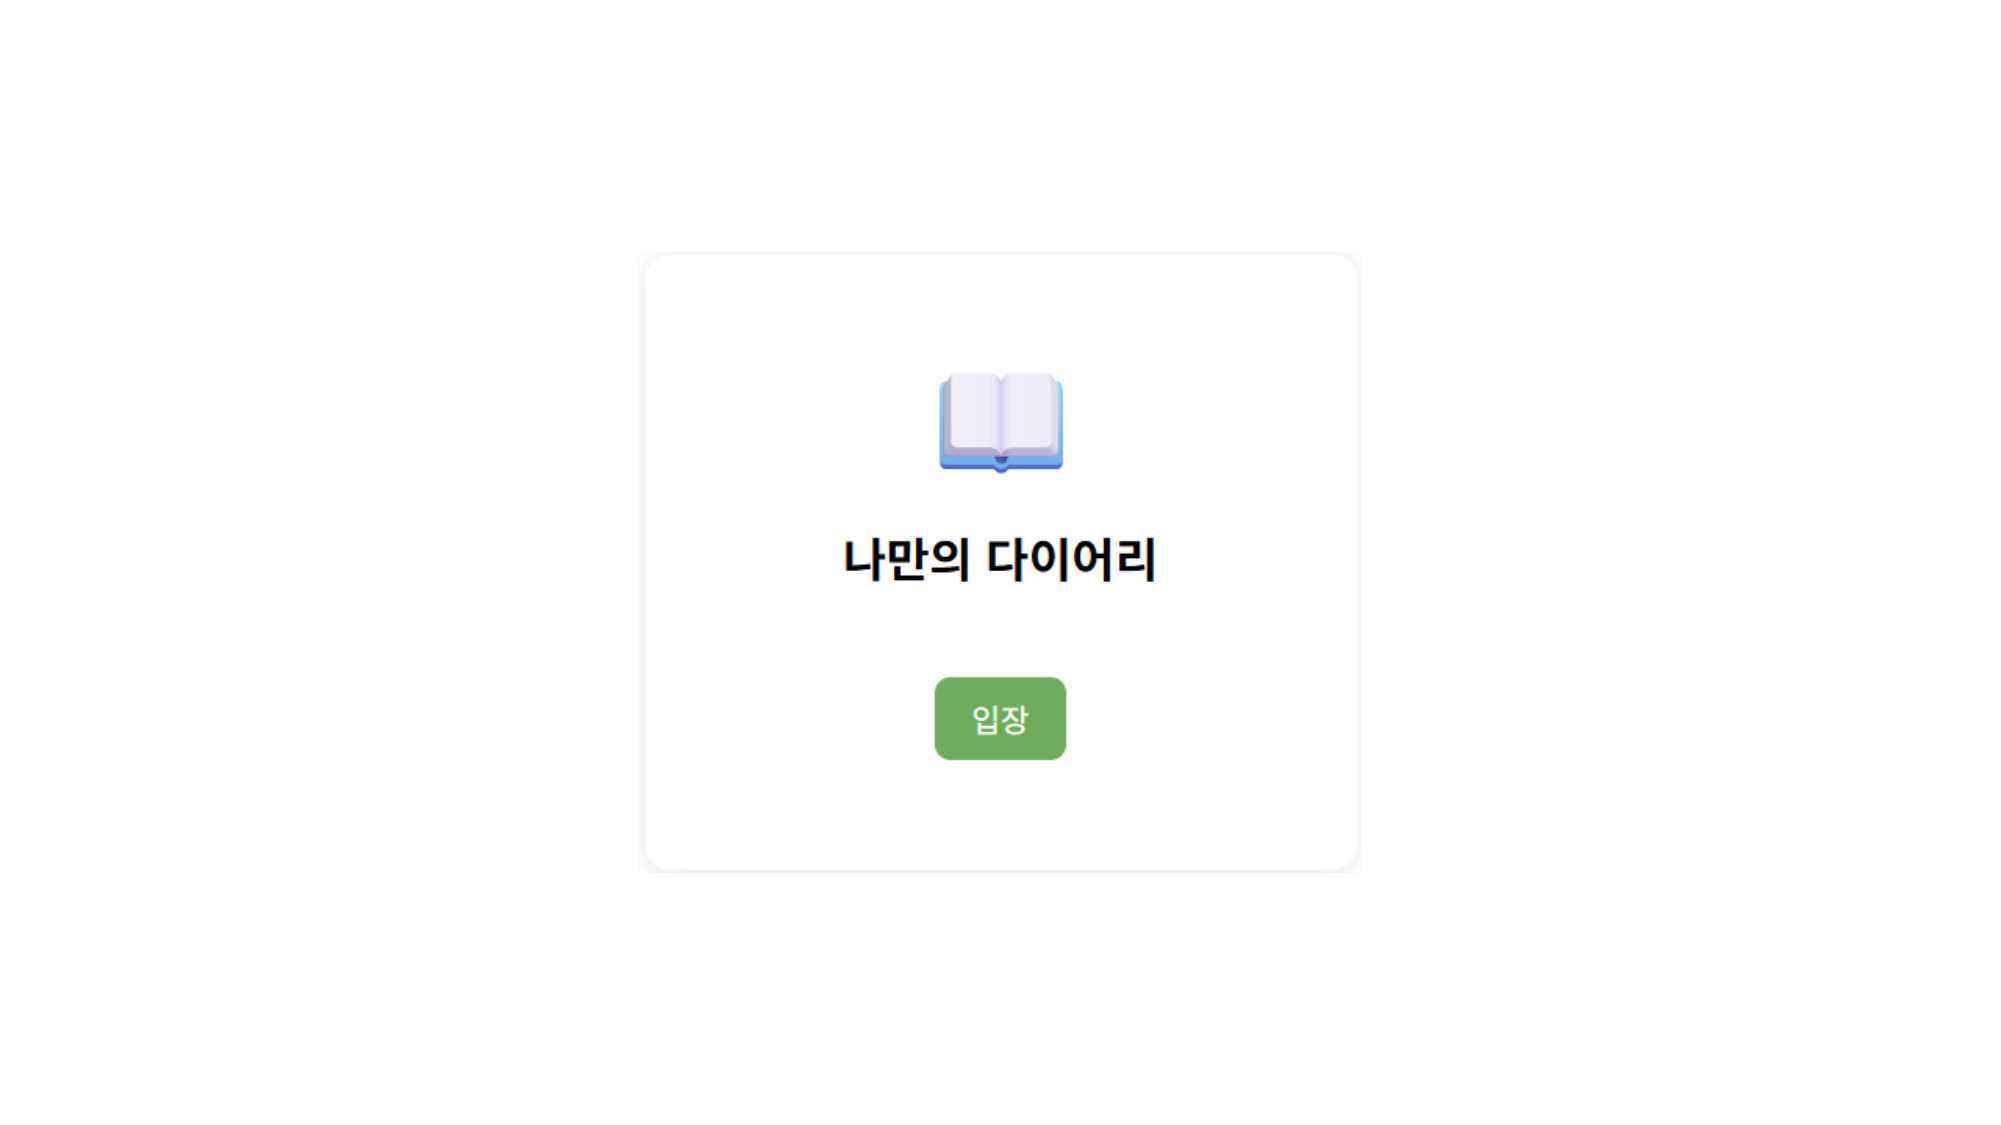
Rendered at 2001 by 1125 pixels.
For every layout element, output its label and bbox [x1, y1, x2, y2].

picture [638, 252, 1362, 873]
